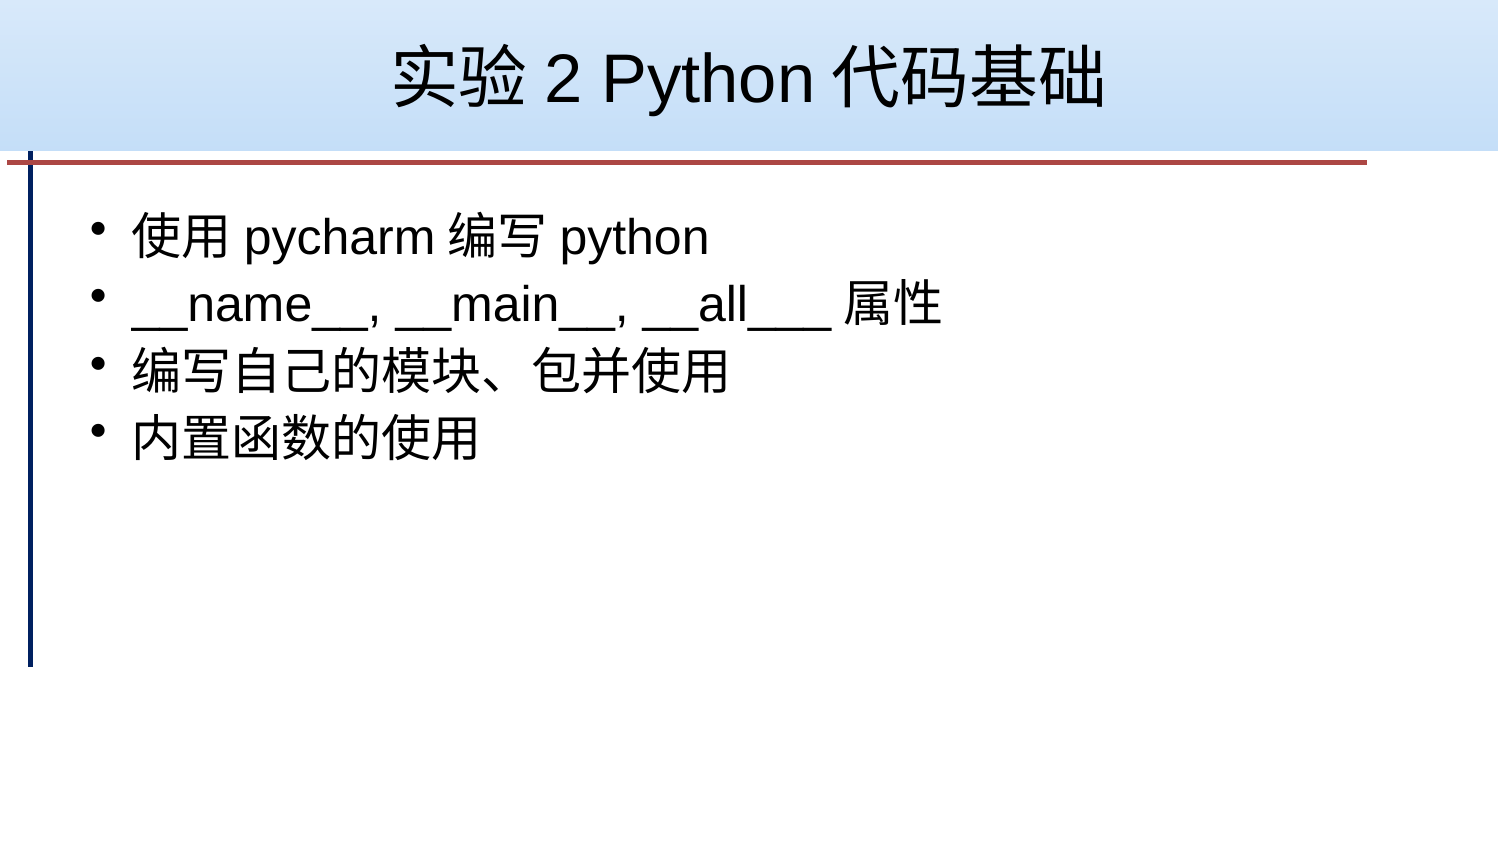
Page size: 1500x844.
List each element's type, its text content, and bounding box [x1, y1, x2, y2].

list 使用pycharm编写python __name__, __main__, __all___属性 编写自己的模块、包并使用 内置函数的使用 [74, 196, 1426, 755]
title 实验2 Python代码基础 [0, 0, 1499, 151]
